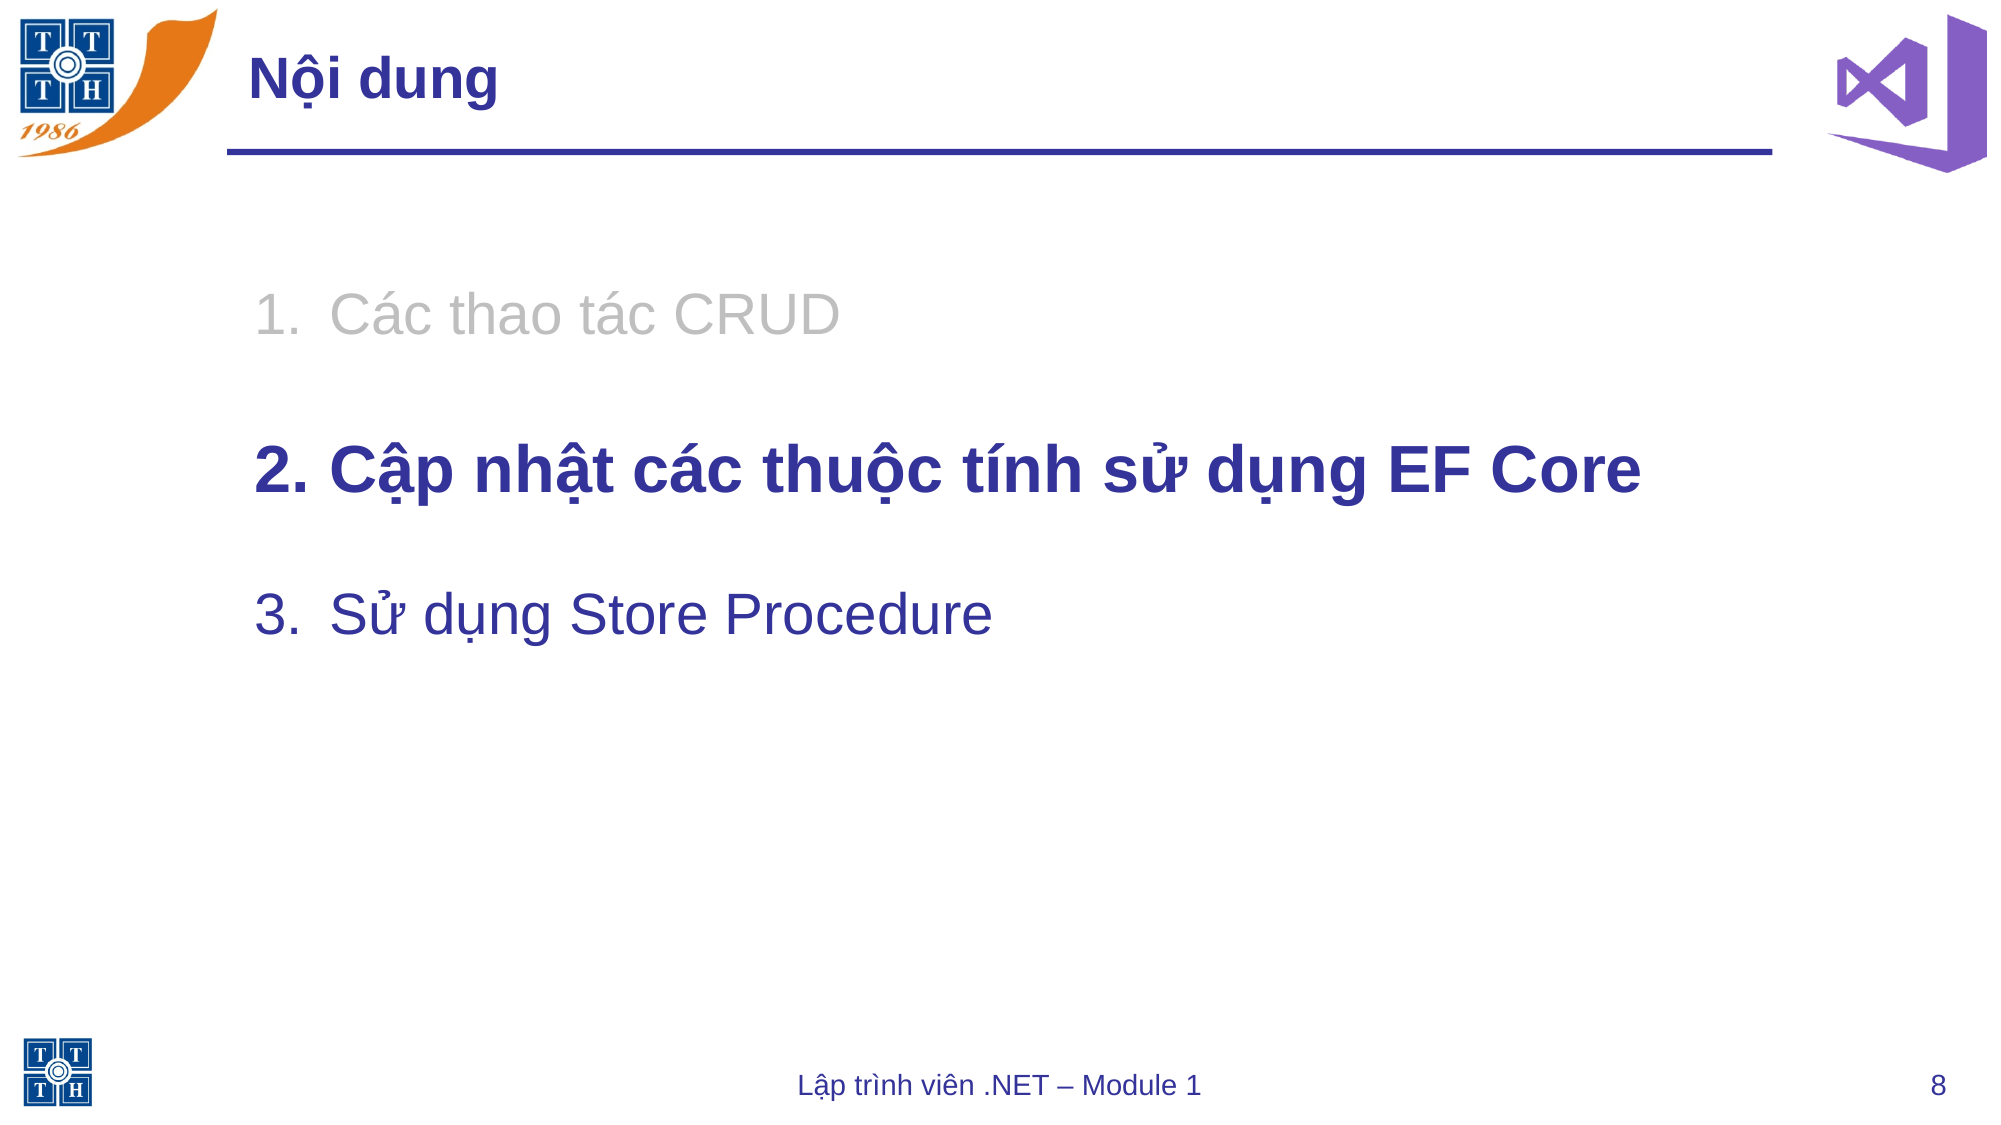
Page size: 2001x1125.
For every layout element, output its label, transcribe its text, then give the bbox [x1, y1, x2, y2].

picture [23, 1037, 93, 1107]
title Nội dung [233, 40, 1796, 126]
picture [16, 7, 219, 158]
text_box Các thao tác CRUD Cập nhật các thuộc tính sử dụng EF Core Sử dụng Store Procedure [239, 198, 1660, 654]
picture [1827, 14, 1987, 173]
